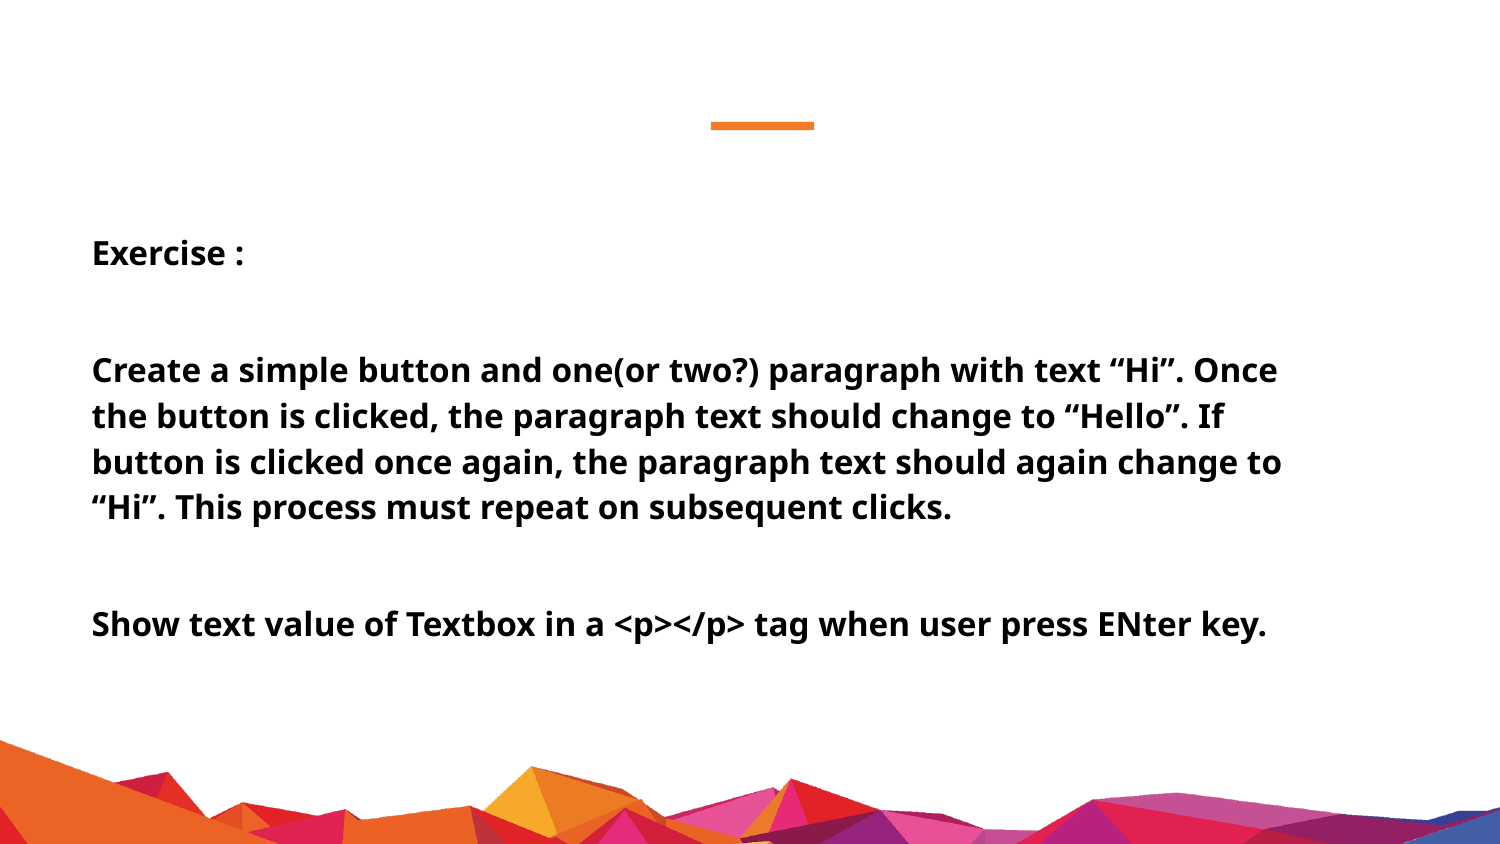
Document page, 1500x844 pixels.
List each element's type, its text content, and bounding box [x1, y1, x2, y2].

picture [0, 740, 1500, 844]
text_box Exercise : Create a simple button and one(or two?) paragraph with text “Hi”. Once the button is clicked, the paragraph text should change to “Hello”. If button is clicked once again, the paragraph text should again change to “Hi”. This process must repeat on subsequent clicks. Show text value of Textbox in a <p></p> tag when user press ENter key. [76, 218, 1317, 656]
